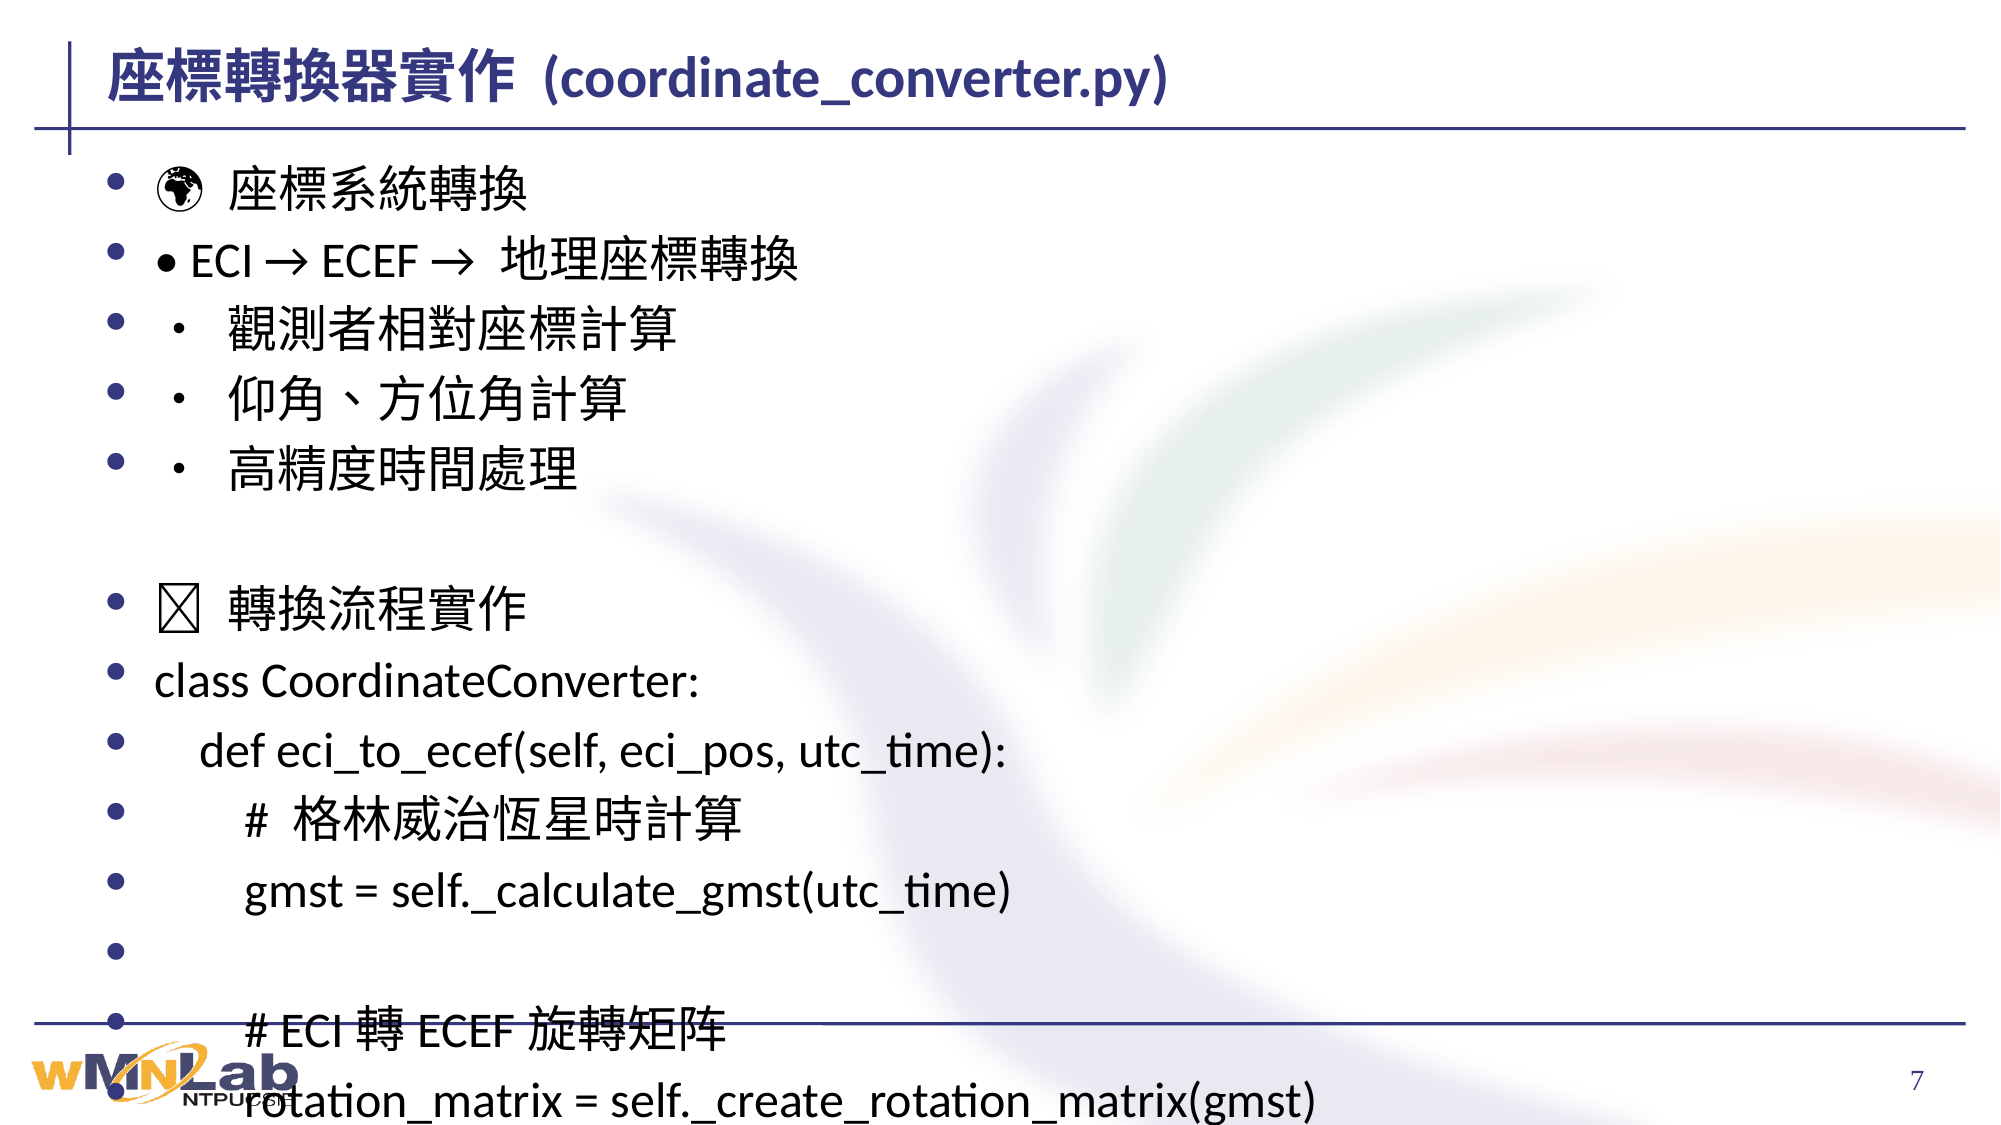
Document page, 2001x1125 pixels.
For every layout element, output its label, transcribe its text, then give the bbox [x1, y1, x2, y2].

title 座標轉換器實作 (coordinate_converter.py) [92, 23, 1966, 117]
list 🌍 座標系統轉換 • ECI → ECEF → 地理座標轉換 • 觀測者相對座標計算 • 仰角、方位角計算 • 高精度時間處理 🔄 轉換流程實作 class CoordinateConverter: def eci_to_ecef(self, eci_pos, utc_time): # 格林威治恆星時計算 gmst = self._calculate_gmst(utc_time) # ECI轉ECEF旋轉矩阵 rotation_matrix = self._create_rotation_matrix(gmst) ecef_pos = rotation_matrix @ eci_pos return ecef_pos def calculate_elevation_azimuth(self, sat_ecef, obs_ecef): # 觀測者相對向量 relative_vector = sat_ecef - obs_ecef # 轉換到地平座標系 elevation = math.asin(relative_vector[2] / distance) azimuth = math.atan2(relative_vector[1], relative_vector[0]) return math.degrees(elevation), math.degrees(azimuth) [92, 149, 1966, 1002]
picture [0, 0, 2000, 1125]
